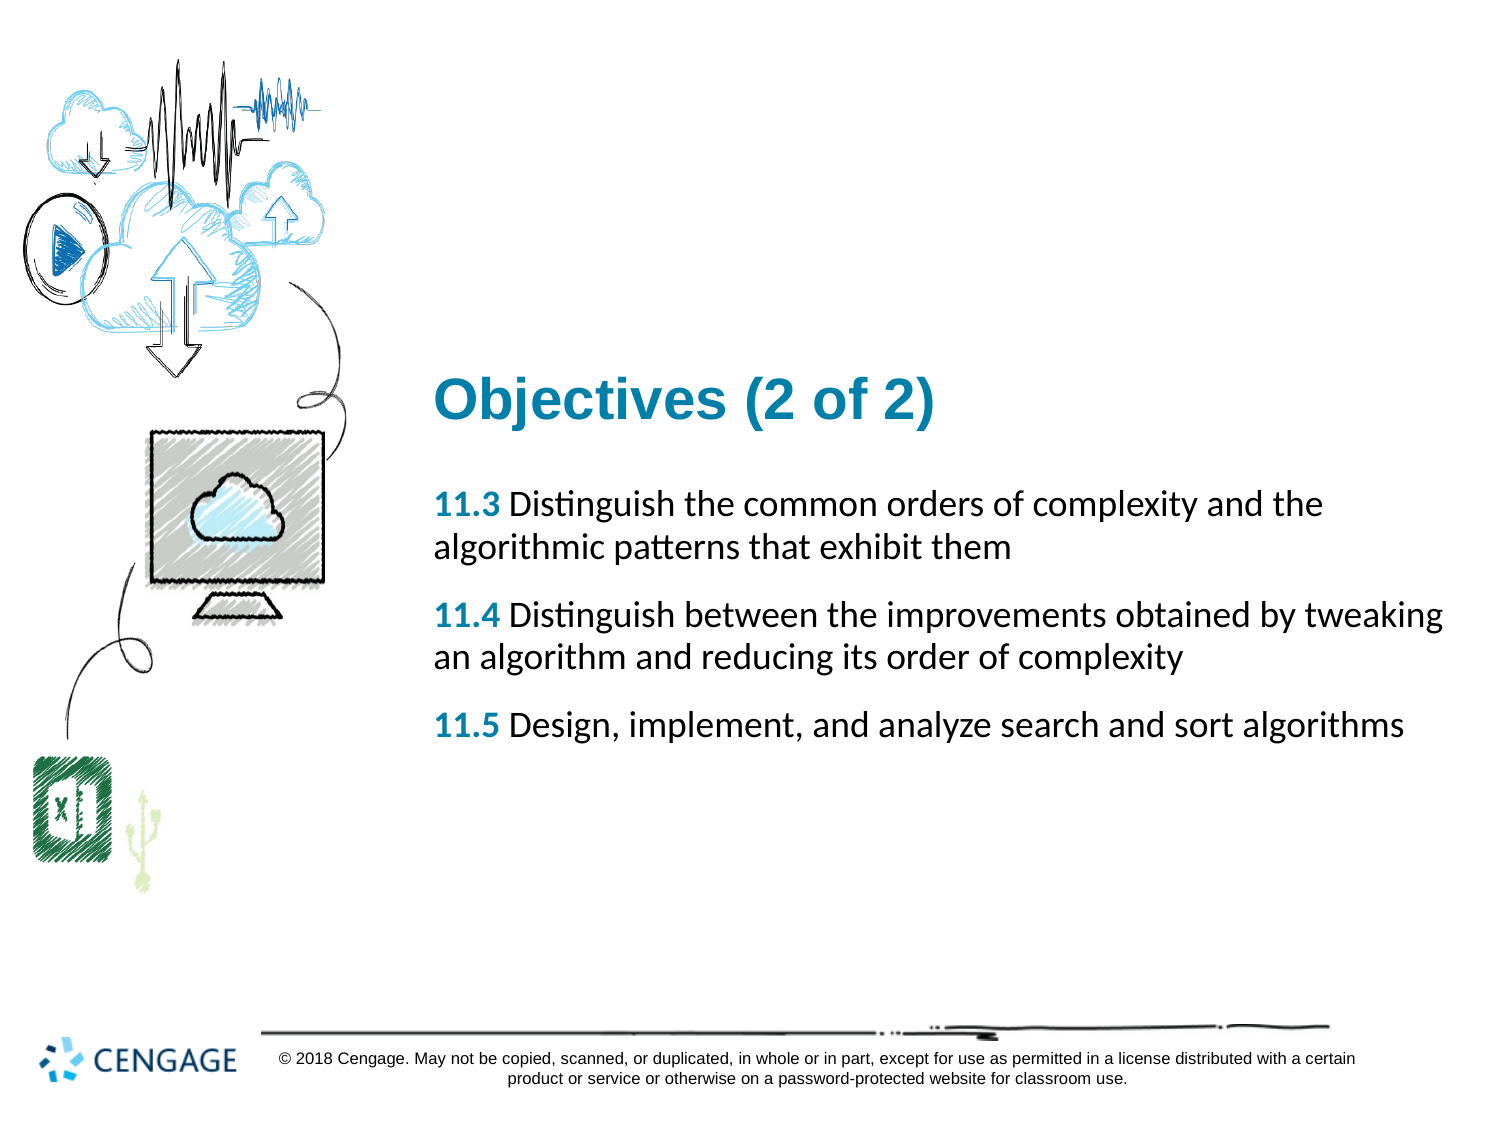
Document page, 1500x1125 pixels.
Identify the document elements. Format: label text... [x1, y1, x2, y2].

list 11.3 Distinguish the common orders of complexity and the algorithmic patterns that exhibit them 11.4 Distinguish between the improvements obtained by tweaking an algorithm and reducing its order of complexity 11.5 Design, implement, and analyze search and sort algorithms [433, 482, 1446, 821]
picture [261, 1024, 1331, 1041]
title Objectives (2 of 2) [433, 361, 1446, 432]
picture [19, 1023, 249, 1095]
picture [23, 743, 163, 895]
picture [12, 59, 401, 739]
footer © 2018 Cengage. May not be copied, scanned, or duplicated, in whole or in part, except for use as permitted in a license distributed with a certain product or service or otherwise on a password-protected website for classroom use. [262, 1047, 1375, 1088]
